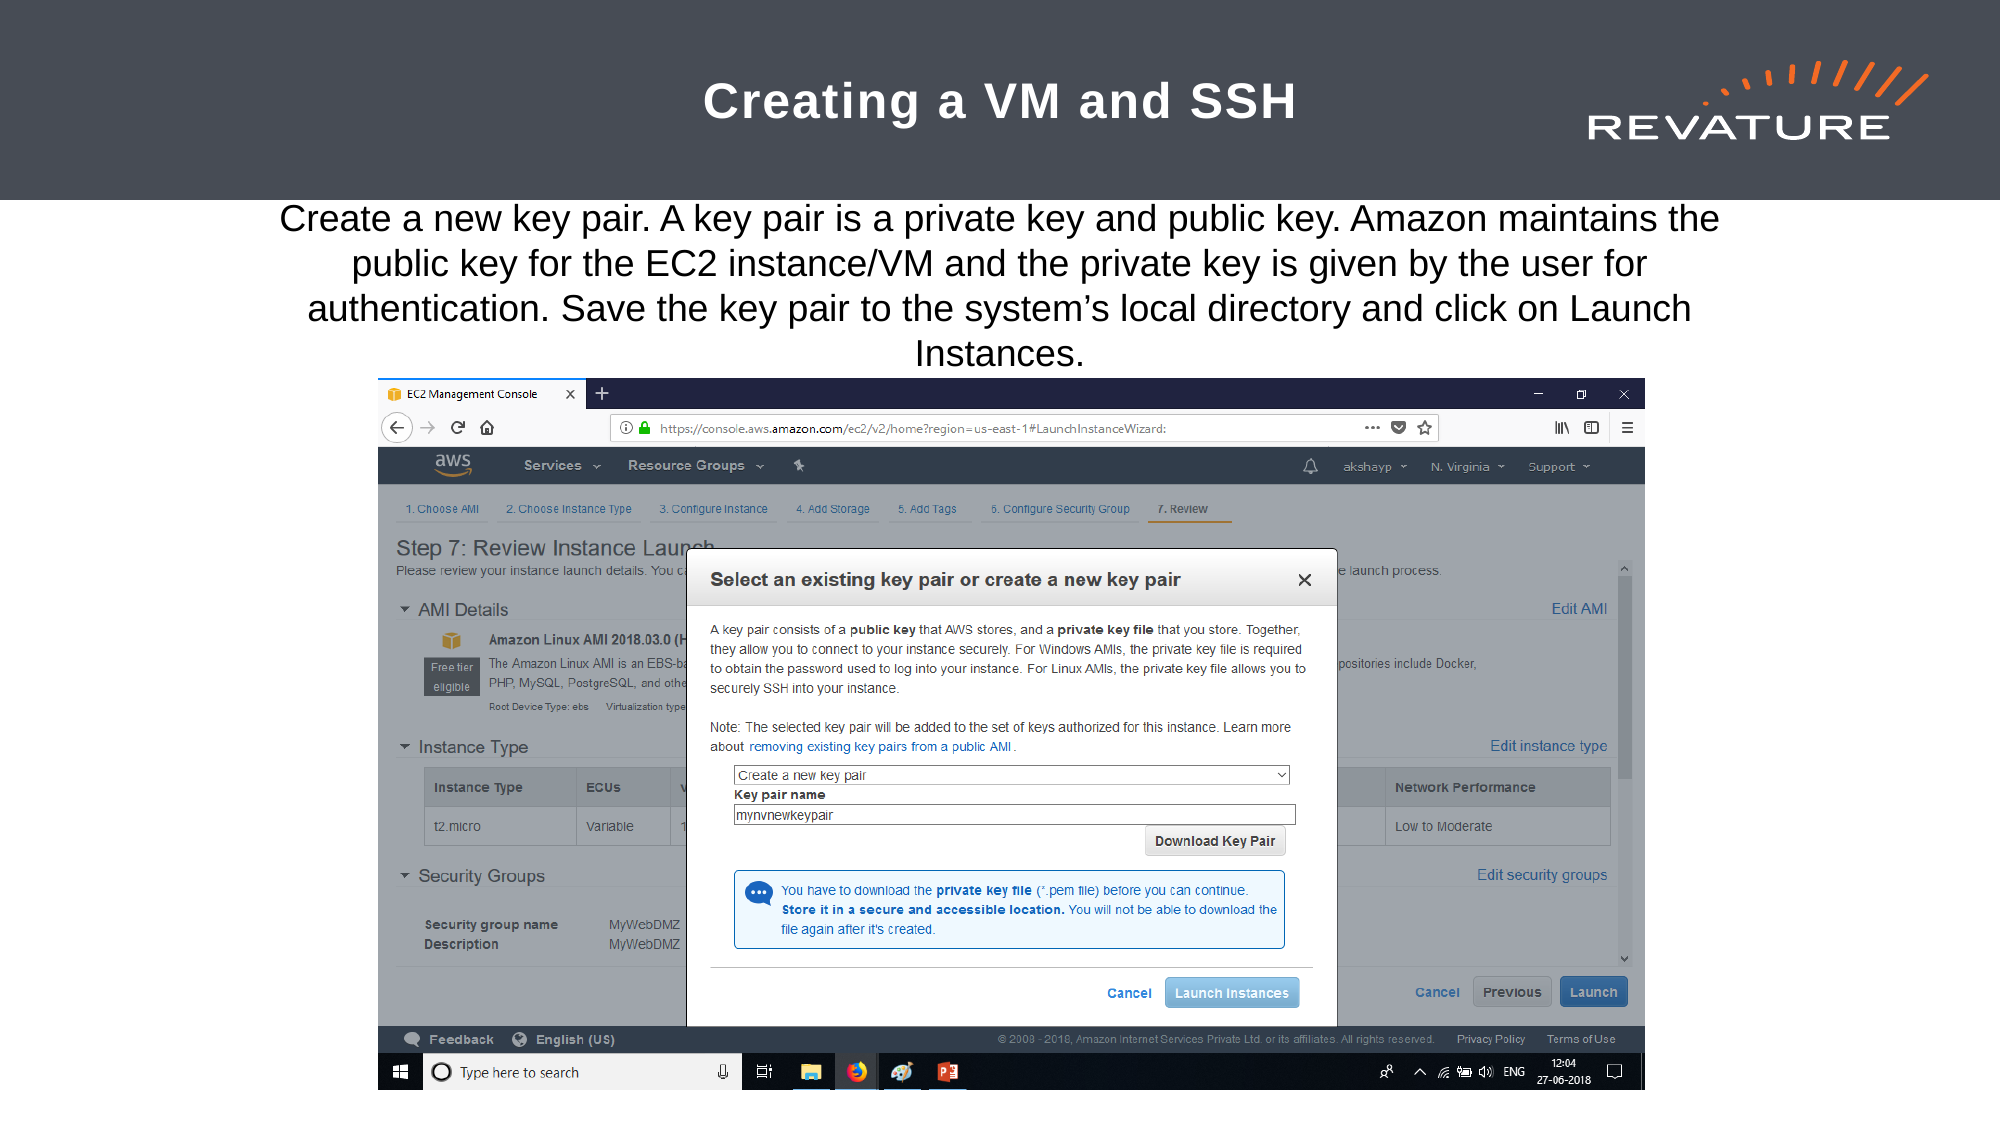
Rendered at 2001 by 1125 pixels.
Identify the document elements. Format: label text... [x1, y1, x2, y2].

title Creating a VM and SSH [137, 59, 1863, 137]
picture [377, 377, 1645, 1091]
text_box Create a new key pair. A key pair is a private key and public key. Amazon maintains the public key for the EC2 instance/VM and the private key is given by the user for authentication. Save the key pair to the system’s local directory and click on Launch Instances. [232, 186, 1768, 382]
